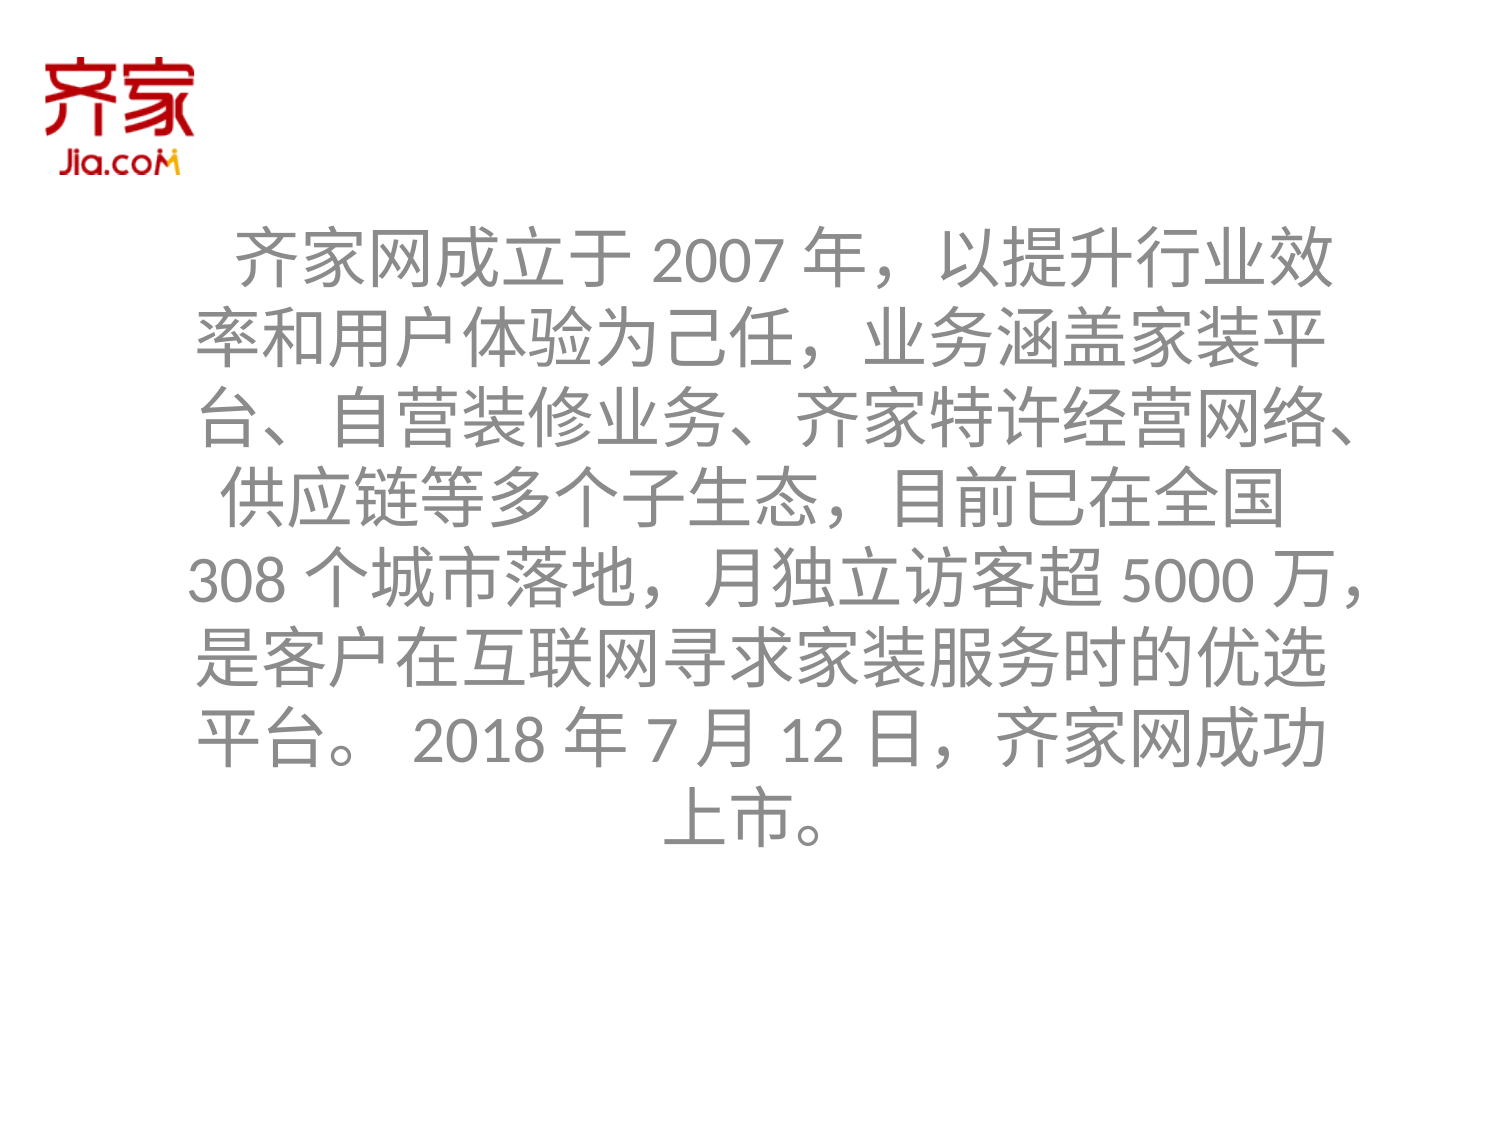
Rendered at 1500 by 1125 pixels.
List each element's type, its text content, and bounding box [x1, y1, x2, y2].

subtitle 齐家网成立于2007年，以提升行业效率和用户体验为己任，业务涵盖家装平台、自营装修业务、齐家特许经营网络、供应链等多个子生态，目前已在全国308个城市落地，月独立访客超5000万，是客户在互联网寻求家装服务时的优选平台。2018年7月12日，齐家网成功上市。 [159, 208, 1365, 925]
picture [25, 56, 215, 175]
